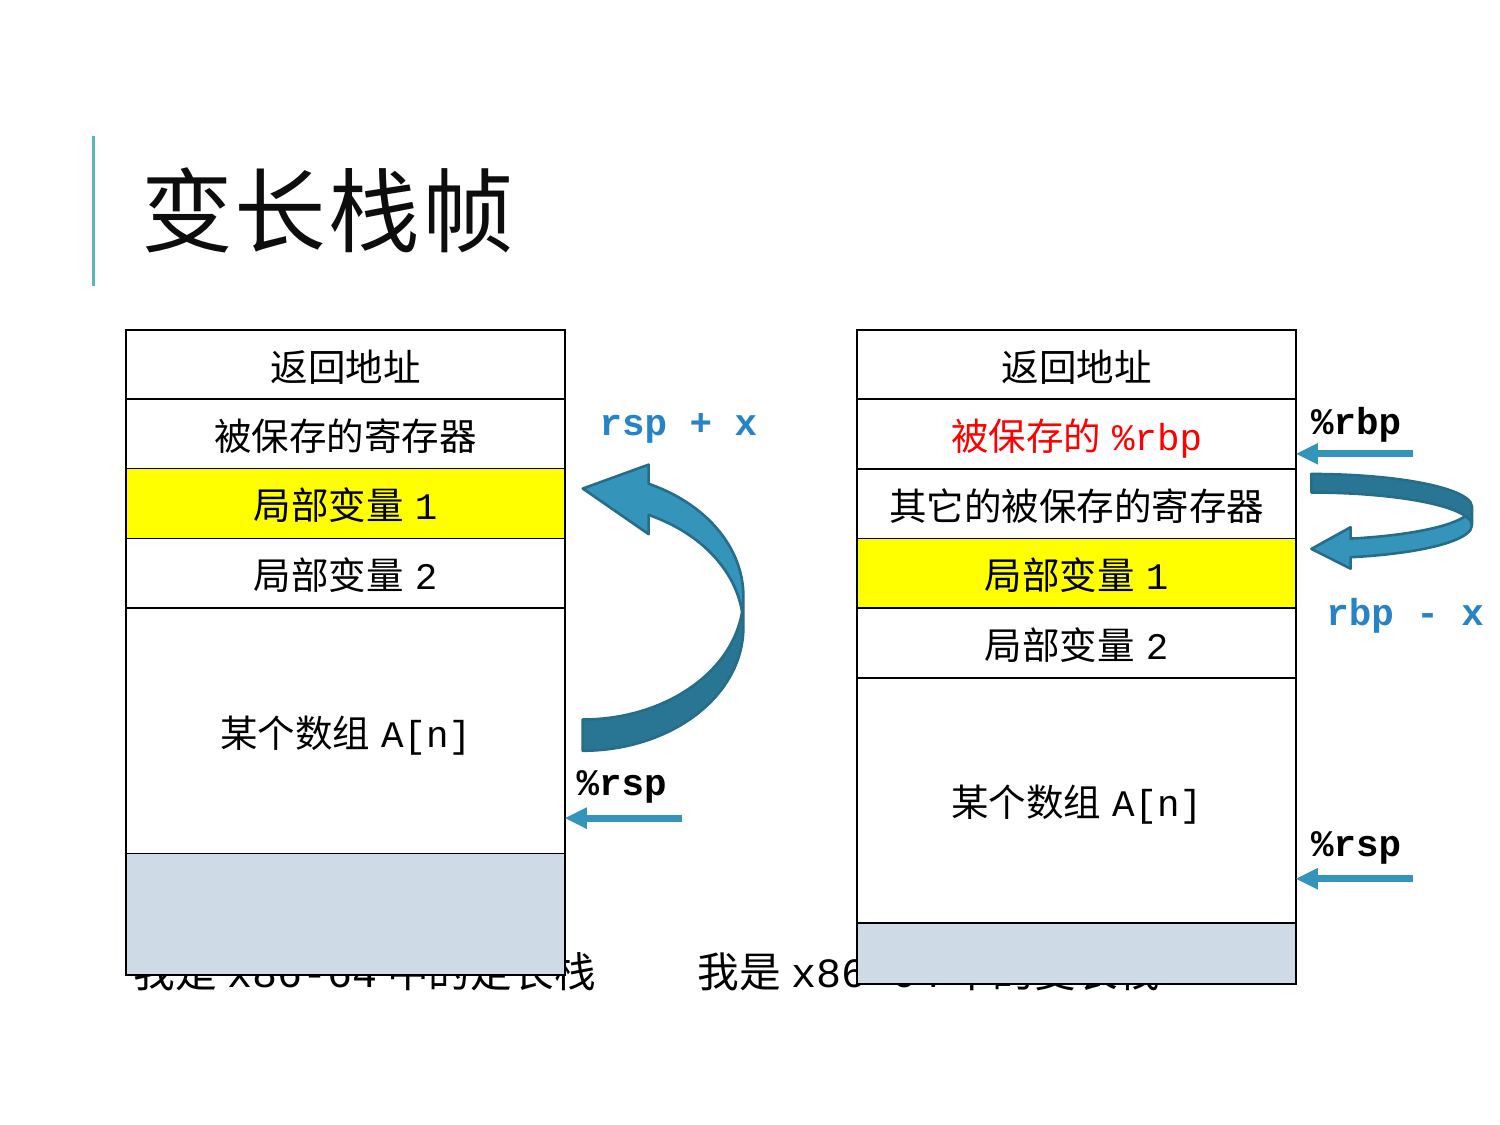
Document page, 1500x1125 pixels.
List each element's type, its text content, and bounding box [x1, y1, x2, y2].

table_header 返回地址 [858, 331, 1295, 398]
text_box %rsp [1296, 811, 1441, 871]
table_cell 局部变量2 [127, 539, 564, 607]
table_cell 某个数组A[n] [127, 609, 564, 853]
table_cell [858, 924, 1295, 983]
table_cell 某个数组A[n] [858, 679, 1295, 922]
list 我是x86-64中的定长栈 我是x86-64中的变长栈 [126, 943, 1322, 1090]
text_box rsp + x [584, 390, 773, 451]
text_box [581, 463, 745, 753]
table_cell 其它的被保存的寄存器 [858, 470, 1295, 538]
text_box %rbp [1296, 389, 1441, 449]
table_header 返回地址 [127, 331, 564, 398]
text_box [1310, 472, 1474, 570]
text_box %rsp [561, 750, 706, 811]
title 变长栈帧 [126, 96, 1322, 342]
table_cell 被保存的%rbp [858, 400, 1295, 468]
table_cell 局部变量1 [858, 539, 1295, 607]
table_cell [127, 854, 564, 974]
table_cell 局部变量1 [127, 469, 564, 538]
table_cell 局部变量2 [858, 609, 1295, 677]
table_cell 被保存的寄存器 [127, 400, 564, 468]
text_box rbp - x [1311, 580, 1500, 641]
